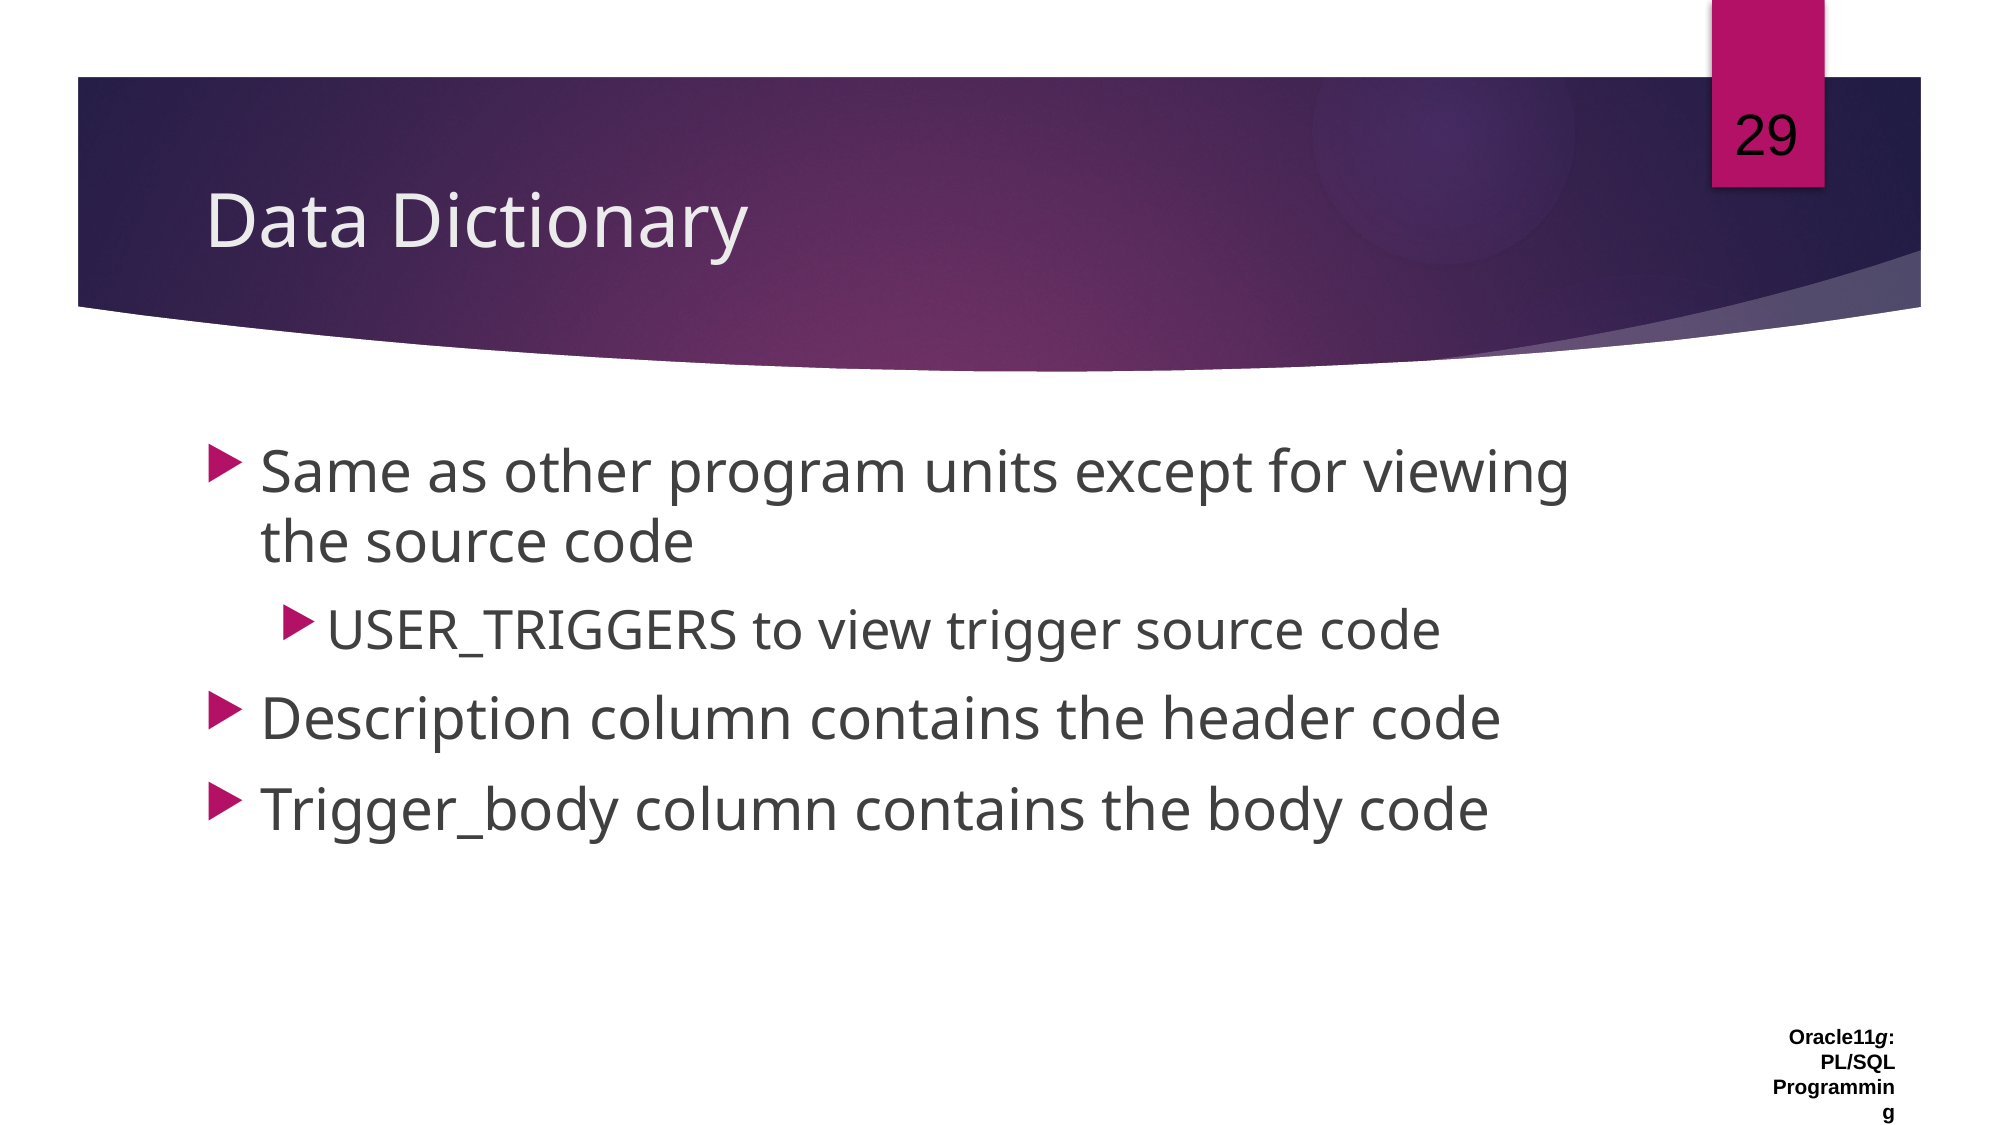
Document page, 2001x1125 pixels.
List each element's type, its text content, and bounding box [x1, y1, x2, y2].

slide_number Oracle11g: PL/SQL Programming [1747, 1048, 1911, 1099]
slide_number 29 [1698, 48, 1836, 175]
title Data Dictionary [189, 159, 1627, 276]
list Same as other program units except for viewing the source code USER_TRIGGERS to view trigger source code Description column contains the header code Trigger_body column contains the body code [189, 427, 1627, 988]
